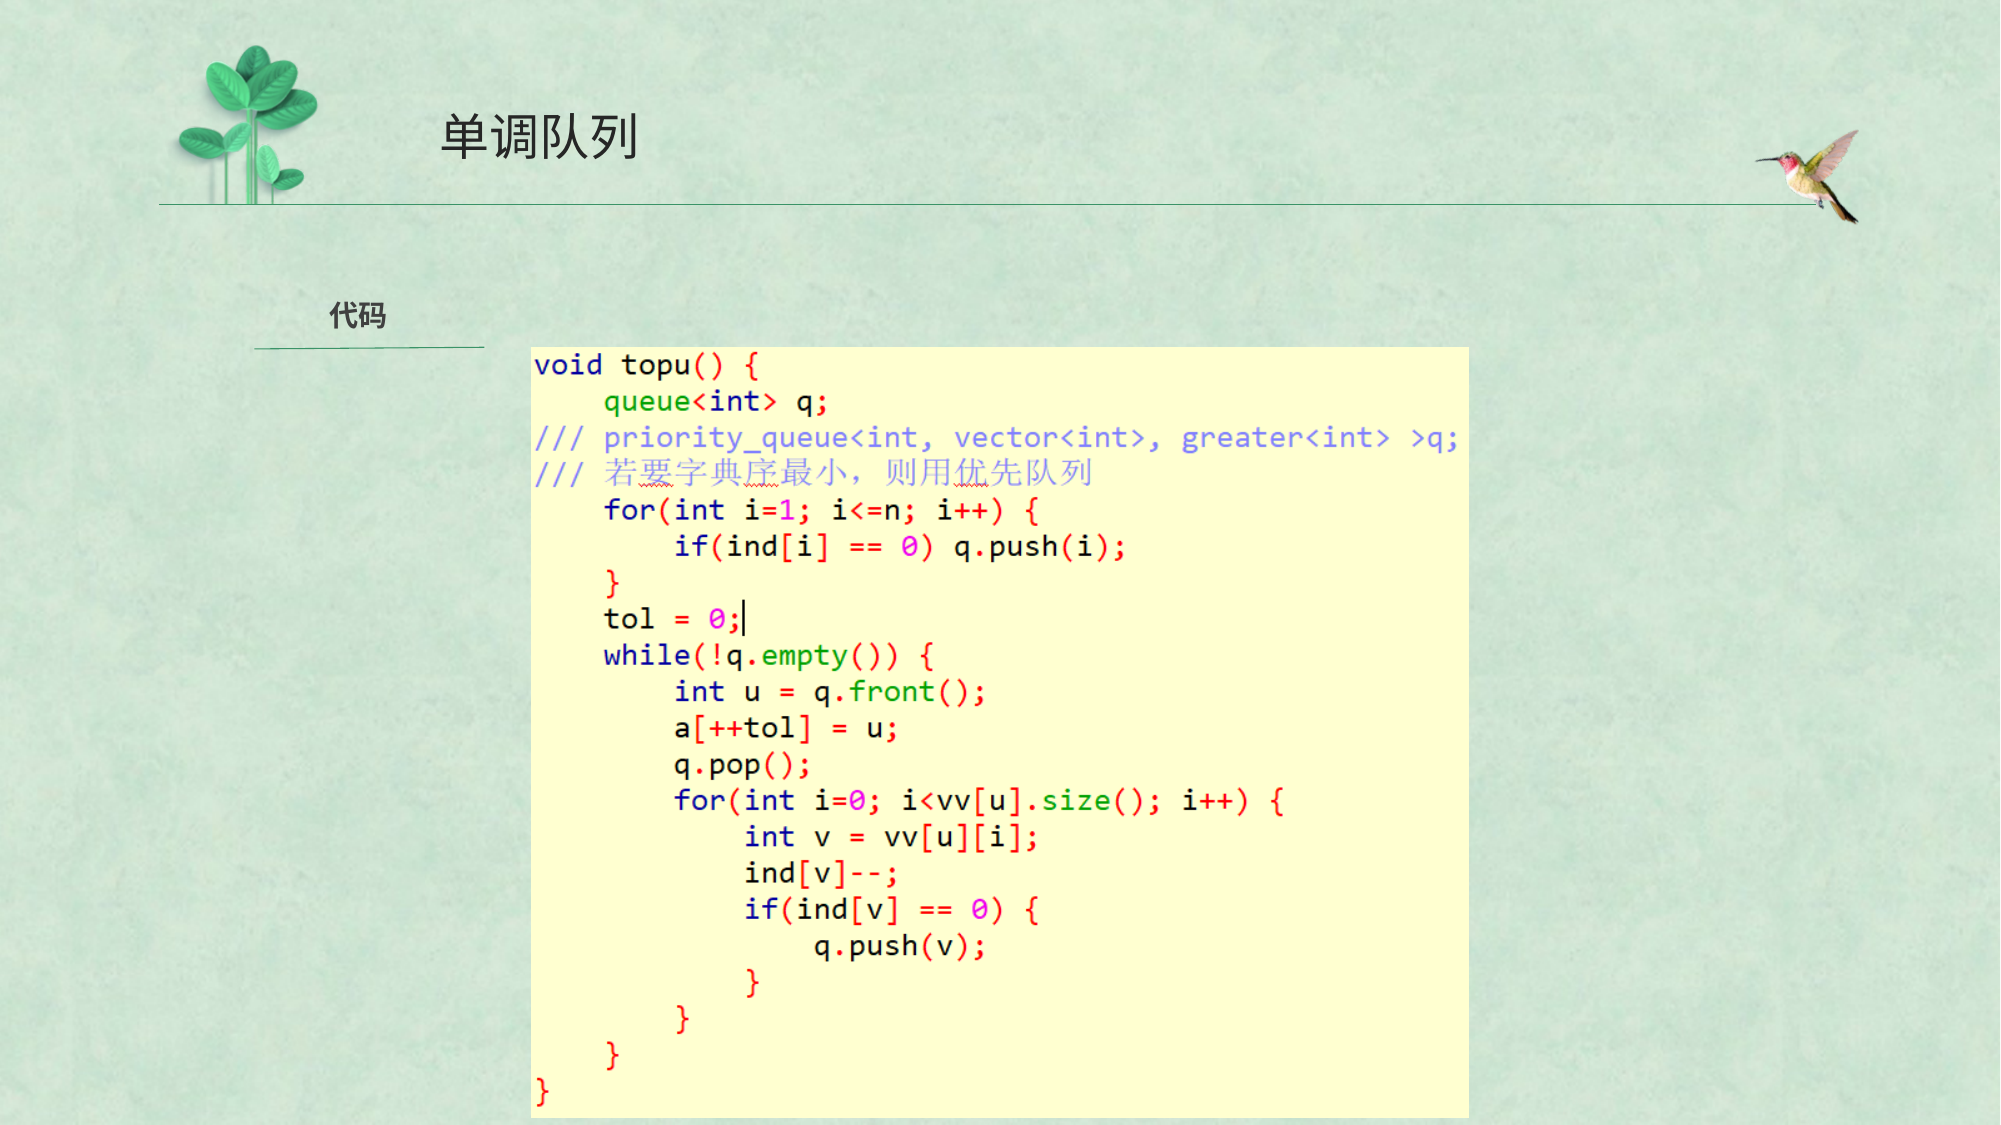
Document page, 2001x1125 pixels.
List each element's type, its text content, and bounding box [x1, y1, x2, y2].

picture [0, 0, 2001, 1125]
text_box 代码 [314, 289, 403, 340]
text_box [85, 24, 1817, 205]
